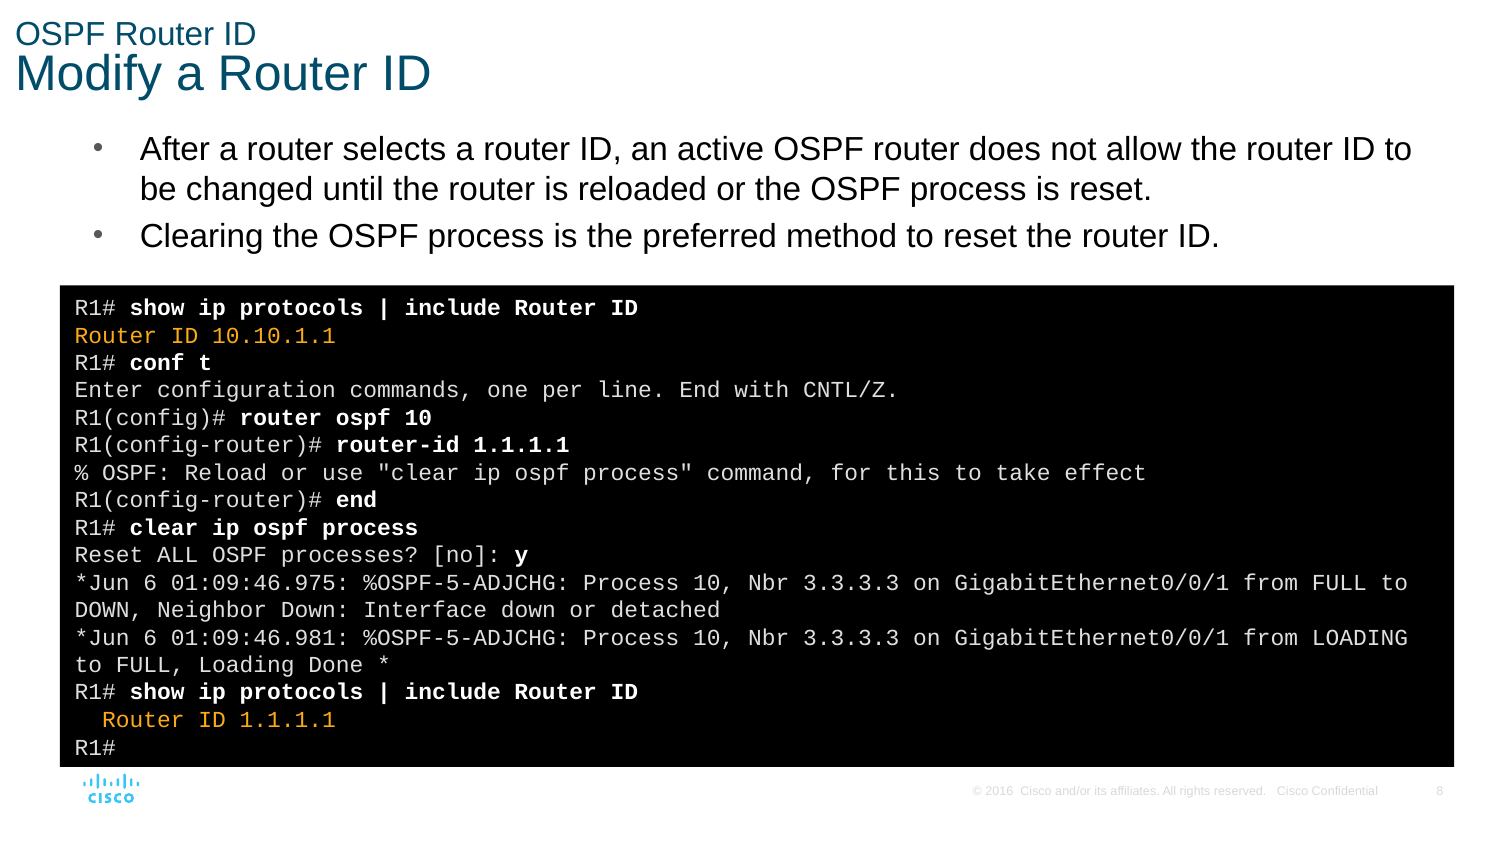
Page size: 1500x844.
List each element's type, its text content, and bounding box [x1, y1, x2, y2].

list After a router selects a router ID, an active OSPF router does not allow the router ID to be changed until the router is reloaded or the OSPF process is reset. Clearing the OSPF process is the preferred method to reset the router ID. [77, 120, 1437, 273]
title OSPF Router ID Modify a Router ID [0, 0, 1369, 121]
text_box R1# show ip protocols | include Router ID Router ID 10.10.1.1 R1# conf t Enter configuration commands, one per line. End with CNTL/Z. R1(config)# router ospf 10 R1(config-router)# router-id 1.1.1.1 % OSPF: Reload or use "clear ip ospf process" command, for this to take effect R1(config-router)# end R1# clear ip ospf process Reset ALL OSPF processes? [no]: y *Jun 6 01:09:46.975: %OSPF-5-ADJCHG: Process 10, Nbr 3.3.3.3 on GigabitEthernet0/0/1 from FULL to DOWN, Neighbor Down: Interface down or detached *Jun 6 01:09:46.981: %OSPF-5-ADJCHG: Process 10, Nbr 3.3.3.3 on GigabitEthernet0/0/1 from LOADING to FULL, Loading Done * R1# show ip protocols | include Router ID Router ID 1.1.1.1 R1# [59, 285, 1455, 767]
